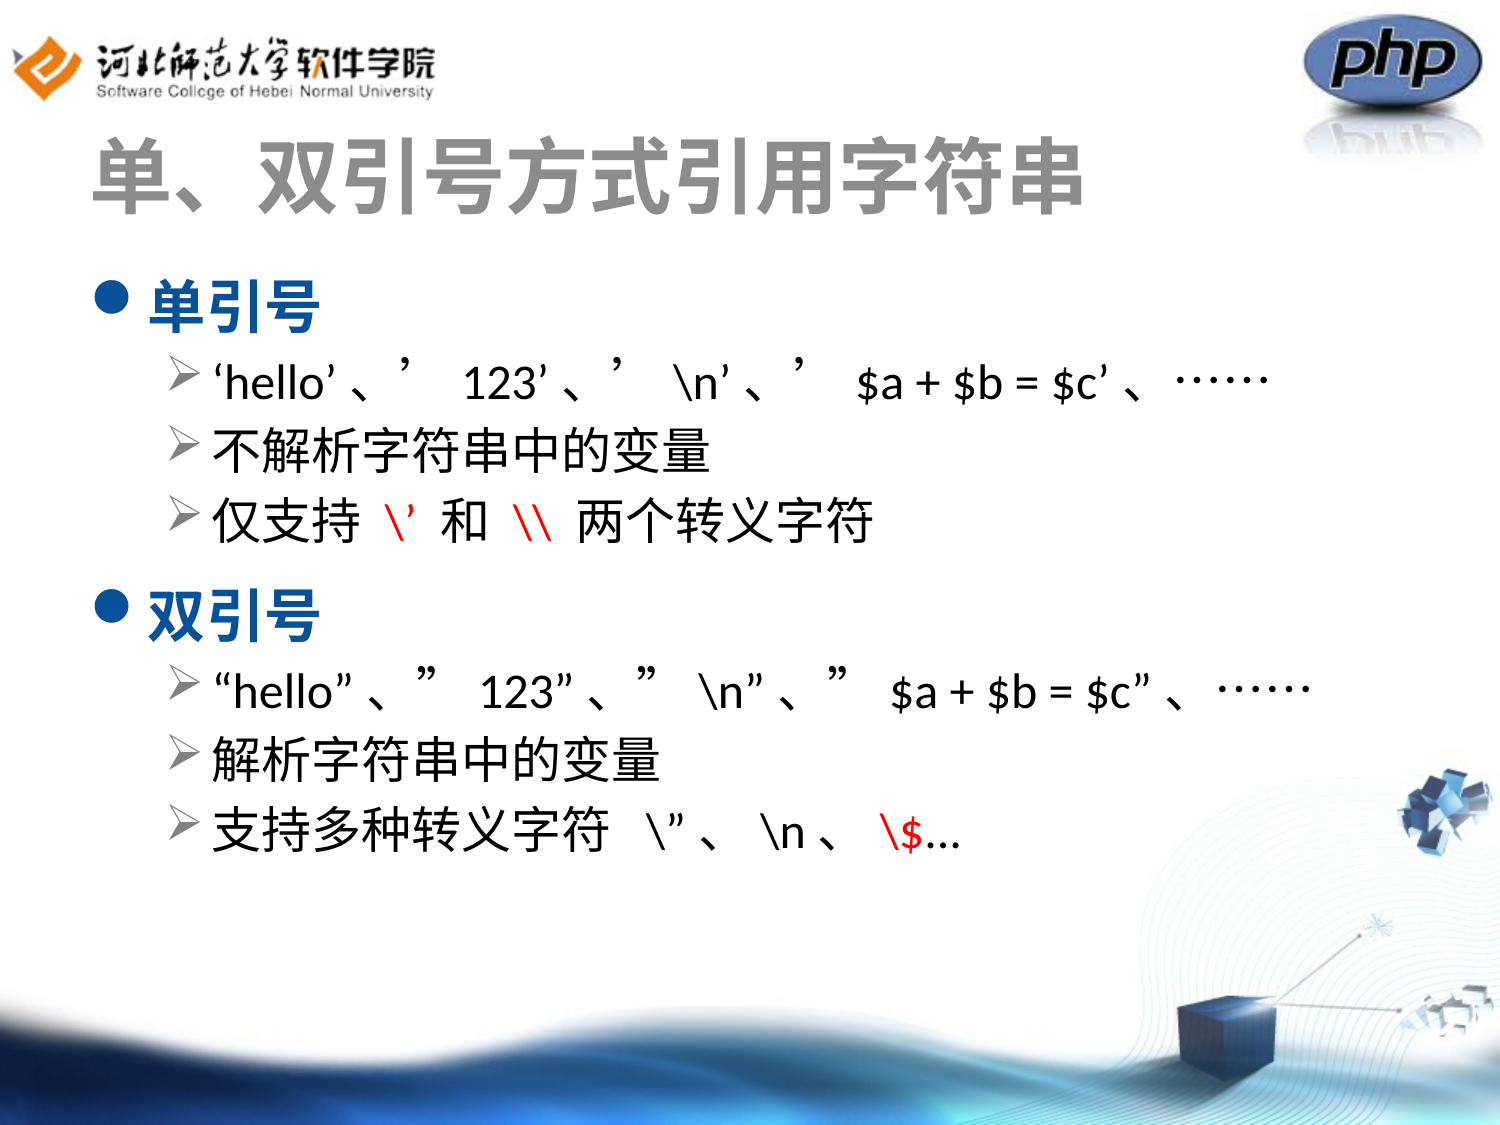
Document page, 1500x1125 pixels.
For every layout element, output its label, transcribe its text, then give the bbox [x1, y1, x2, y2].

list 单引号 ‘hello’、’123’、’\n’、’$a + $b = $c’、…… 不解析字符串中的变量 仅支持 \’ 和 \\ 两个转义字符 双引号 “hello”、”123”、”\n”、”$a + $b = $c”、…… 解析字符串中的变量 支持多种转义字符 \”、\n、\$... [75, 262, 1425, 1005]
picture [0, 0, 1500, 1125]
title 单、双引号方式引用字符串 [75, 117, 1425, 233]
